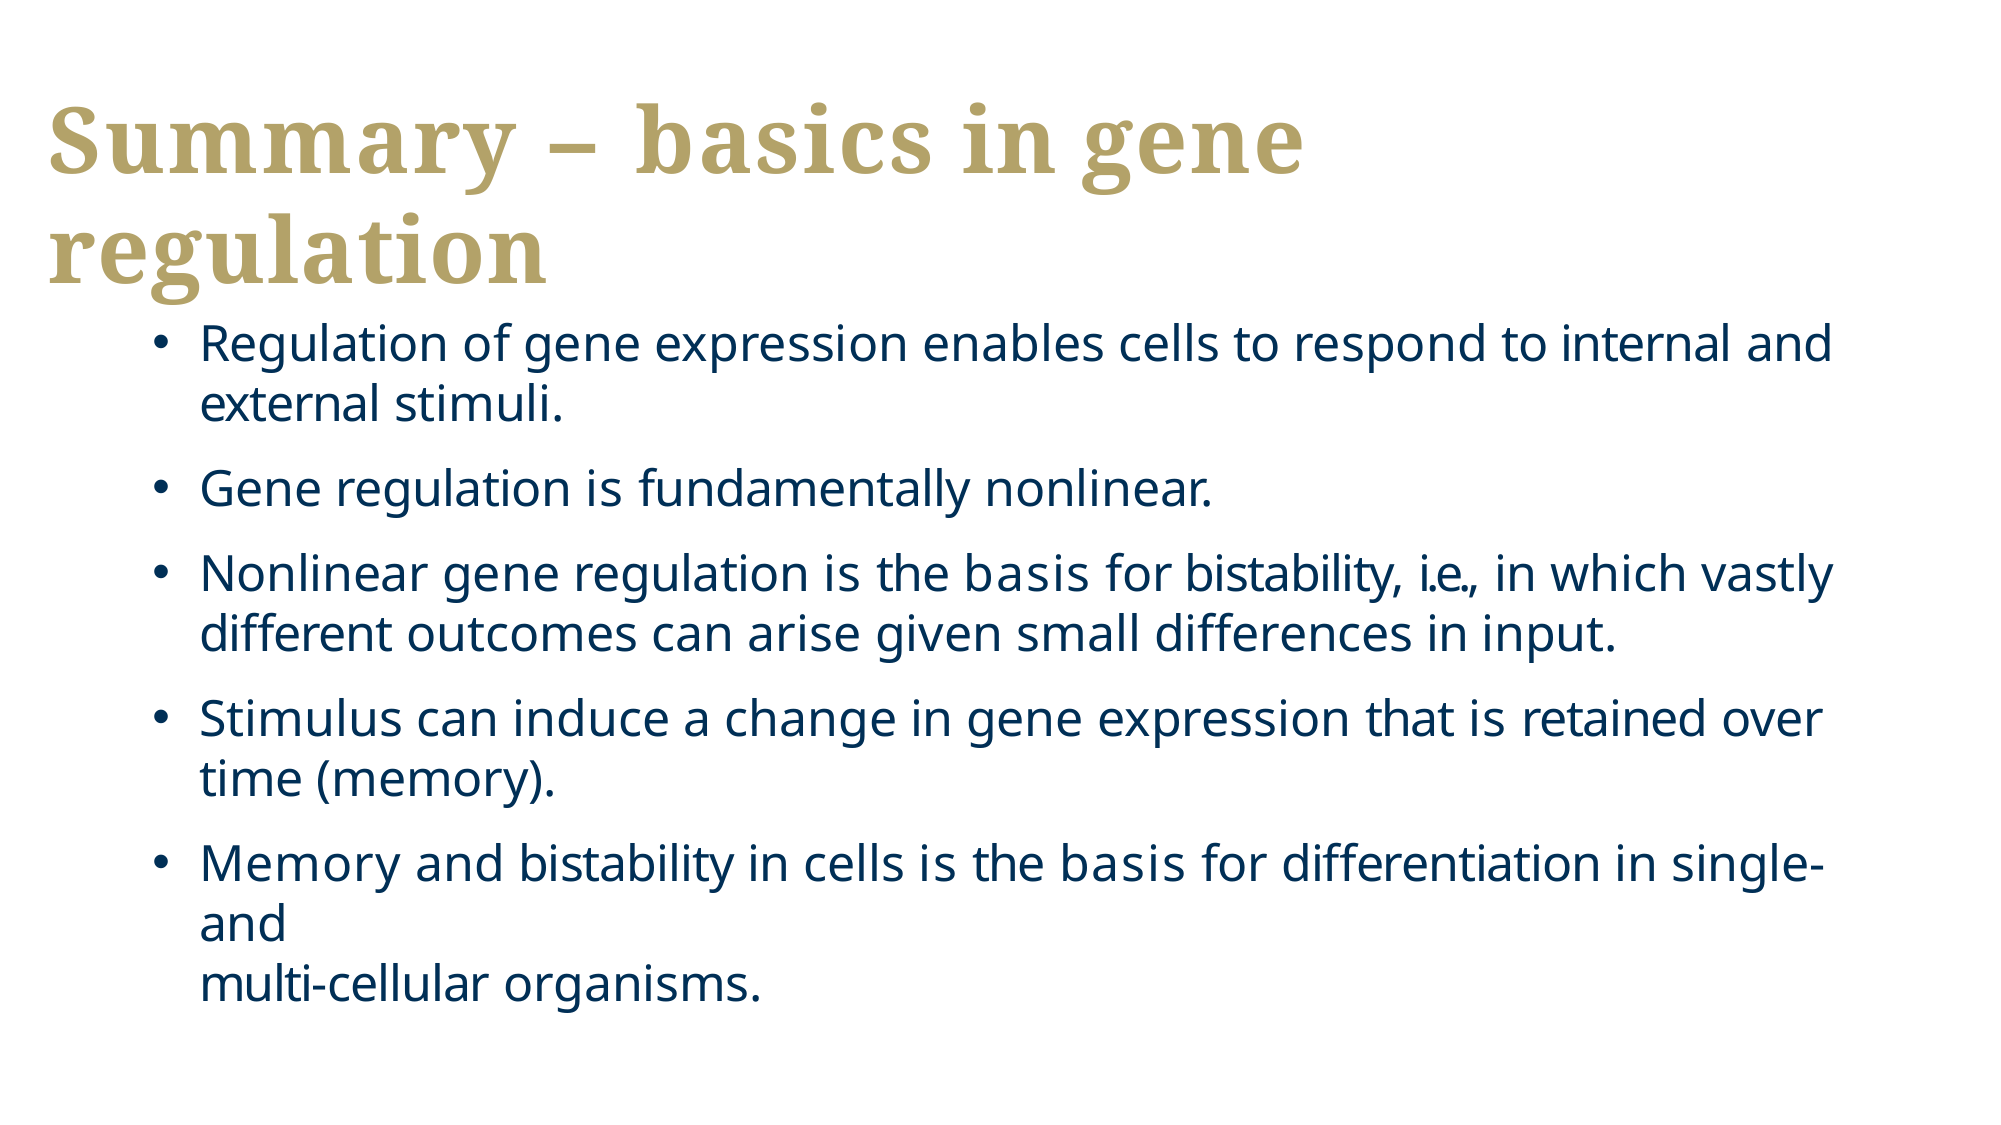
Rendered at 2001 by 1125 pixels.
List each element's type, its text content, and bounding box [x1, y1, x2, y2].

text_box Regulation of gene expression enables cells to respond to internal and external stimuli. Gene regulation is fundamentally nonlinear. Nonlinear gene regulation is the basis for bistability, i.e., in which vastly different outcomes can arise given small differences in input. Stimulus can induce a change in gene expression that is retained over time (memory). Memory and bistability in cells is the basis for differentiation in single- and multi-cellular organisms. [150, 309, 1861, 1012]
title Summary – basics in gene regulation [46, 72, 1682, 302]
